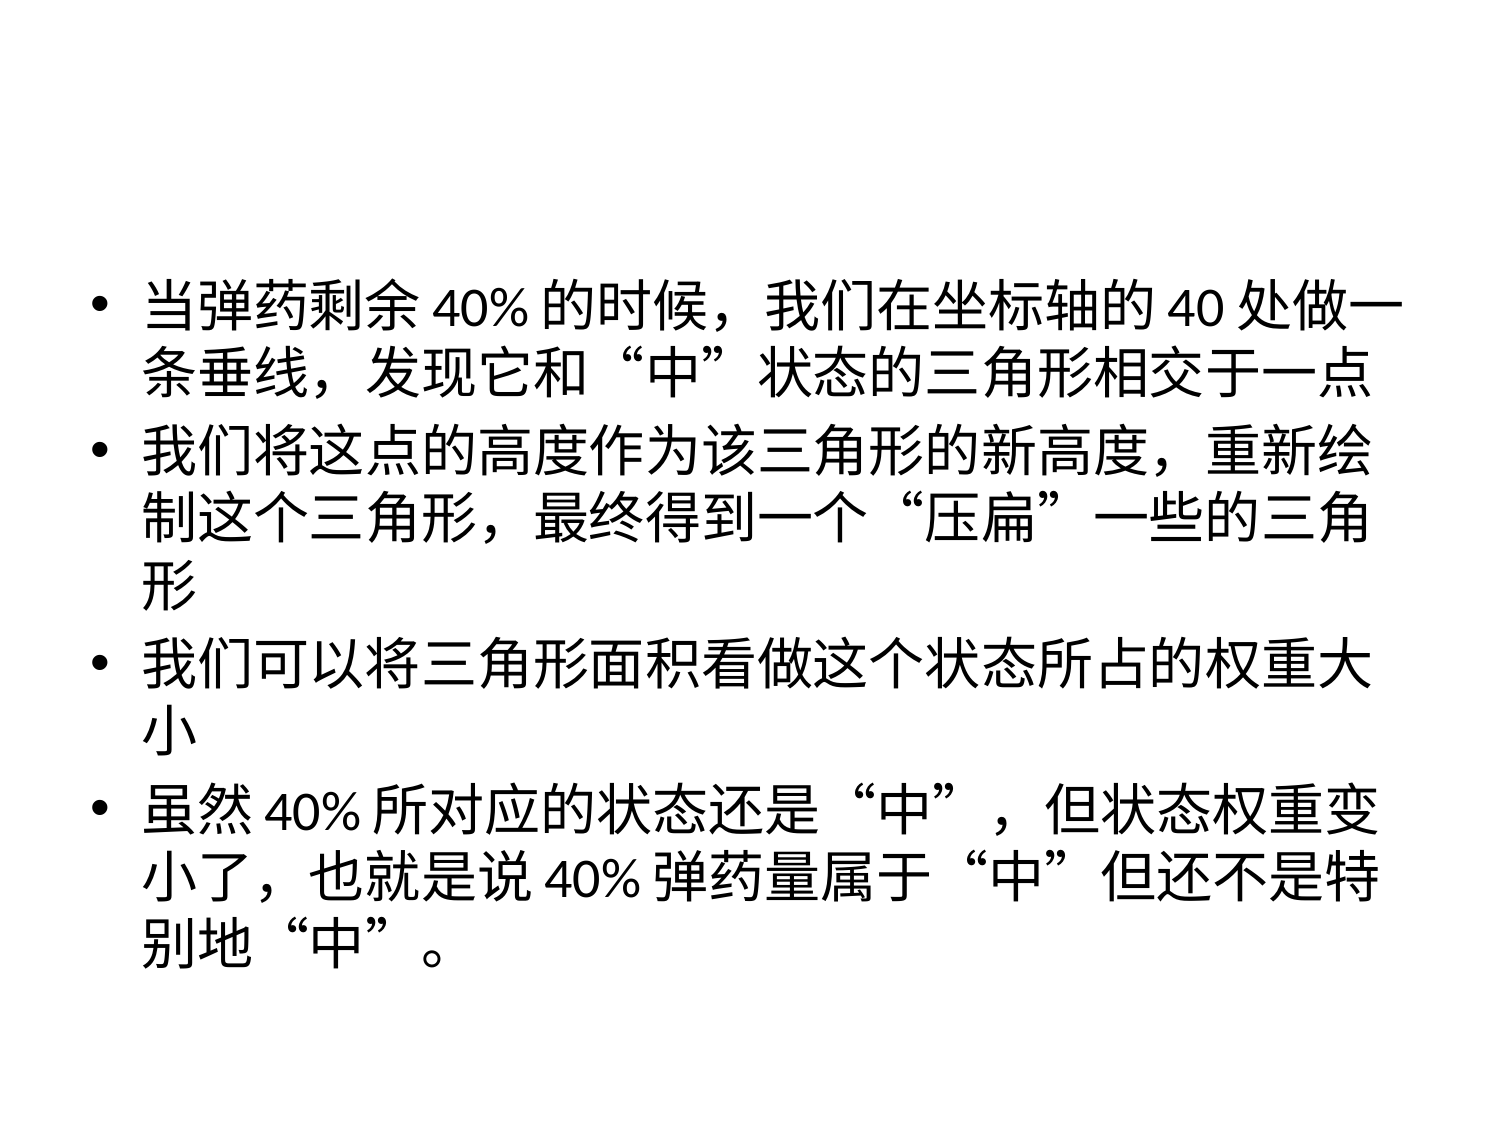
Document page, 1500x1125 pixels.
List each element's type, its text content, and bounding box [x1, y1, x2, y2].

list 当弹药剩余40%的时候，我们在坐标轴的40处做一条垂线，发现它和“中”状态的三角形相交于一点 我们将这点的高度作为该三角形的新高度，重新绘制这个三角形，最终得到一个“压扁”一些的三角形 我们可以将三角形面积看做这个状态所占的权重大小 虽然40%所对应的状态还是“中”，但状态权重变小了，也就是说40%弹药量属于“中”但还不是特别地“中”。 [75, 262, 1425, 1005]
